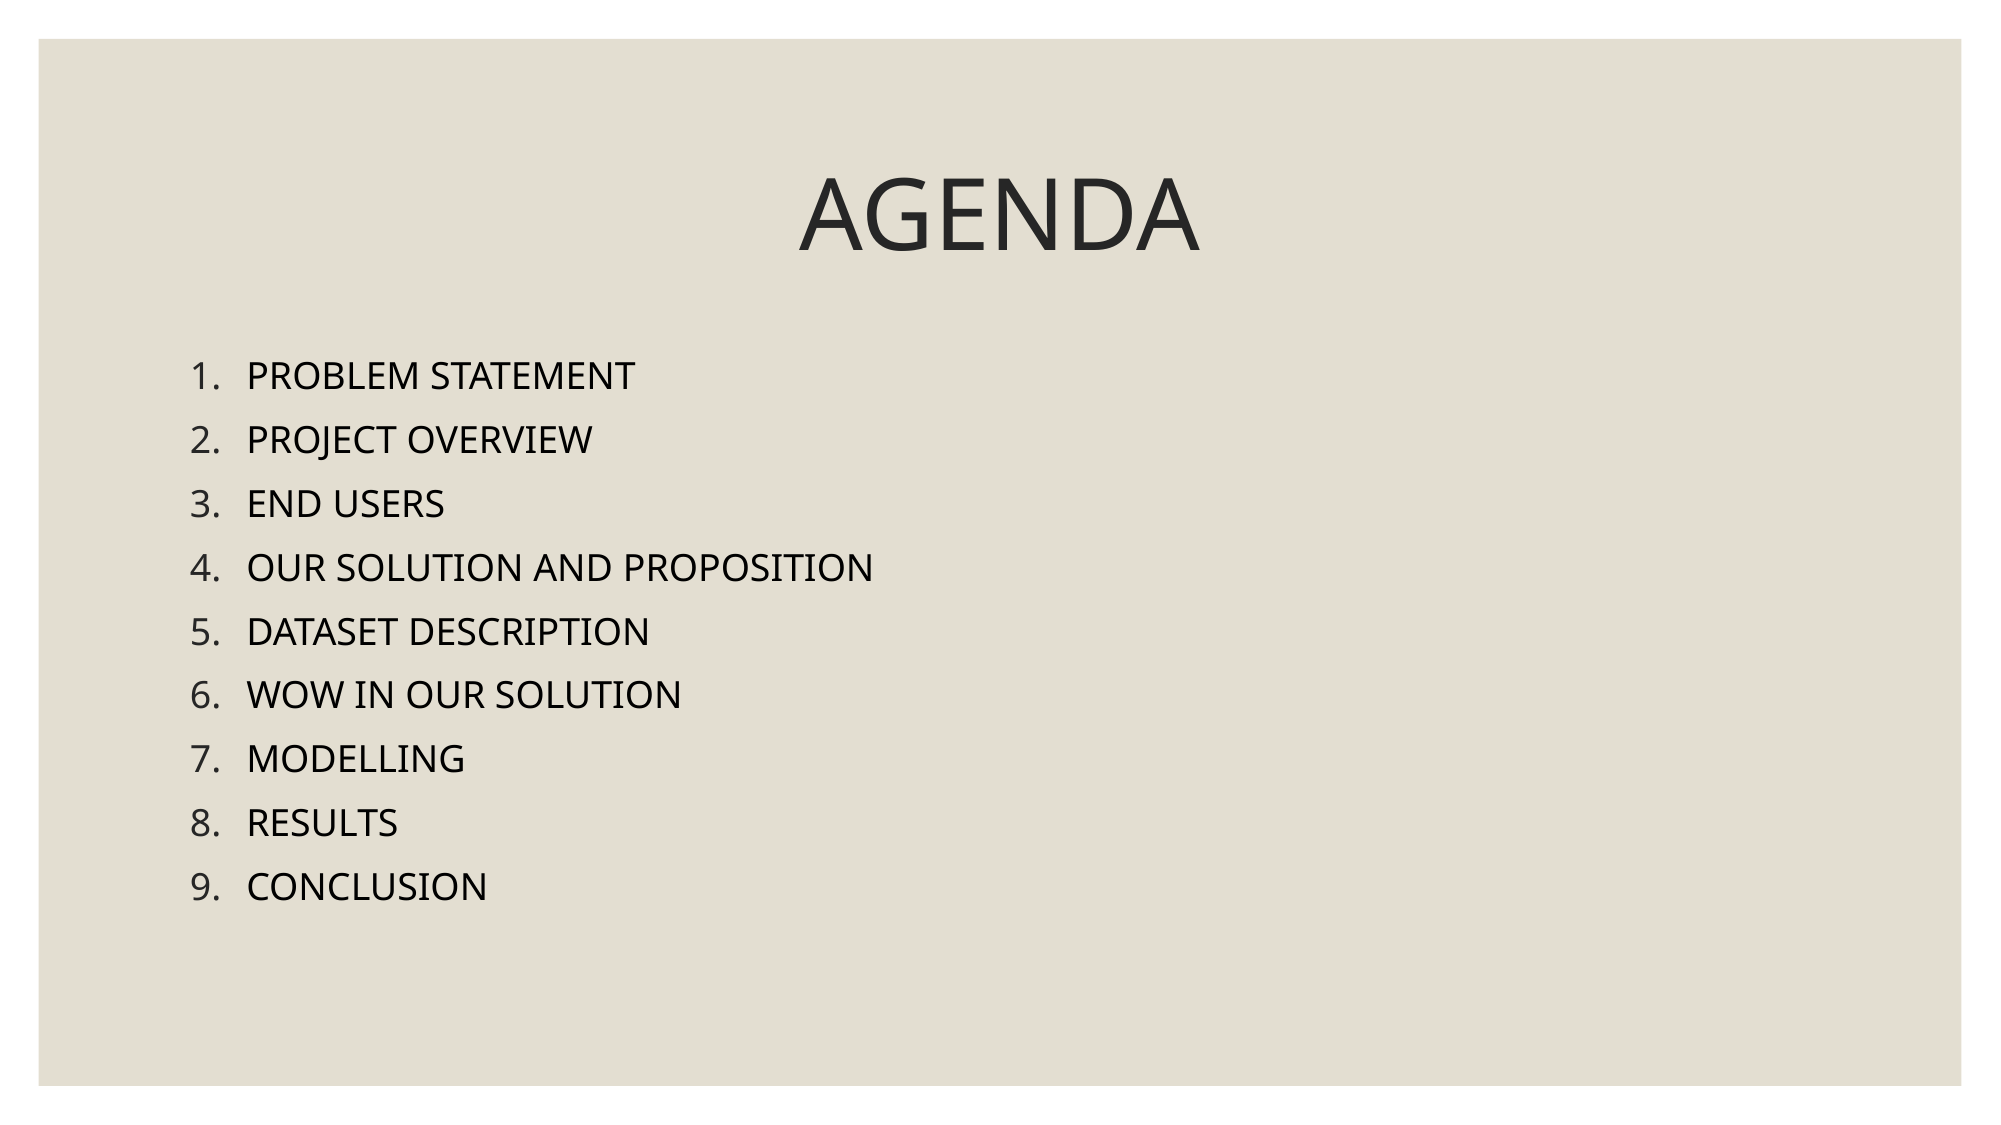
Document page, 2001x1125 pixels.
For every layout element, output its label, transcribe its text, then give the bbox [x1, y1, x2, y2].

title AGENDA [174, 105, 1825, 331]
list PROBLEM STATEMENT PROJECT OVERVIEW END USERS OUR SOLUTION AND PROPOSITION DATASET DESCRIPTION WOW IN OUR SOLUTION MODELLING RESULTS CONCLUSION [174, 345, 1825, 990]
